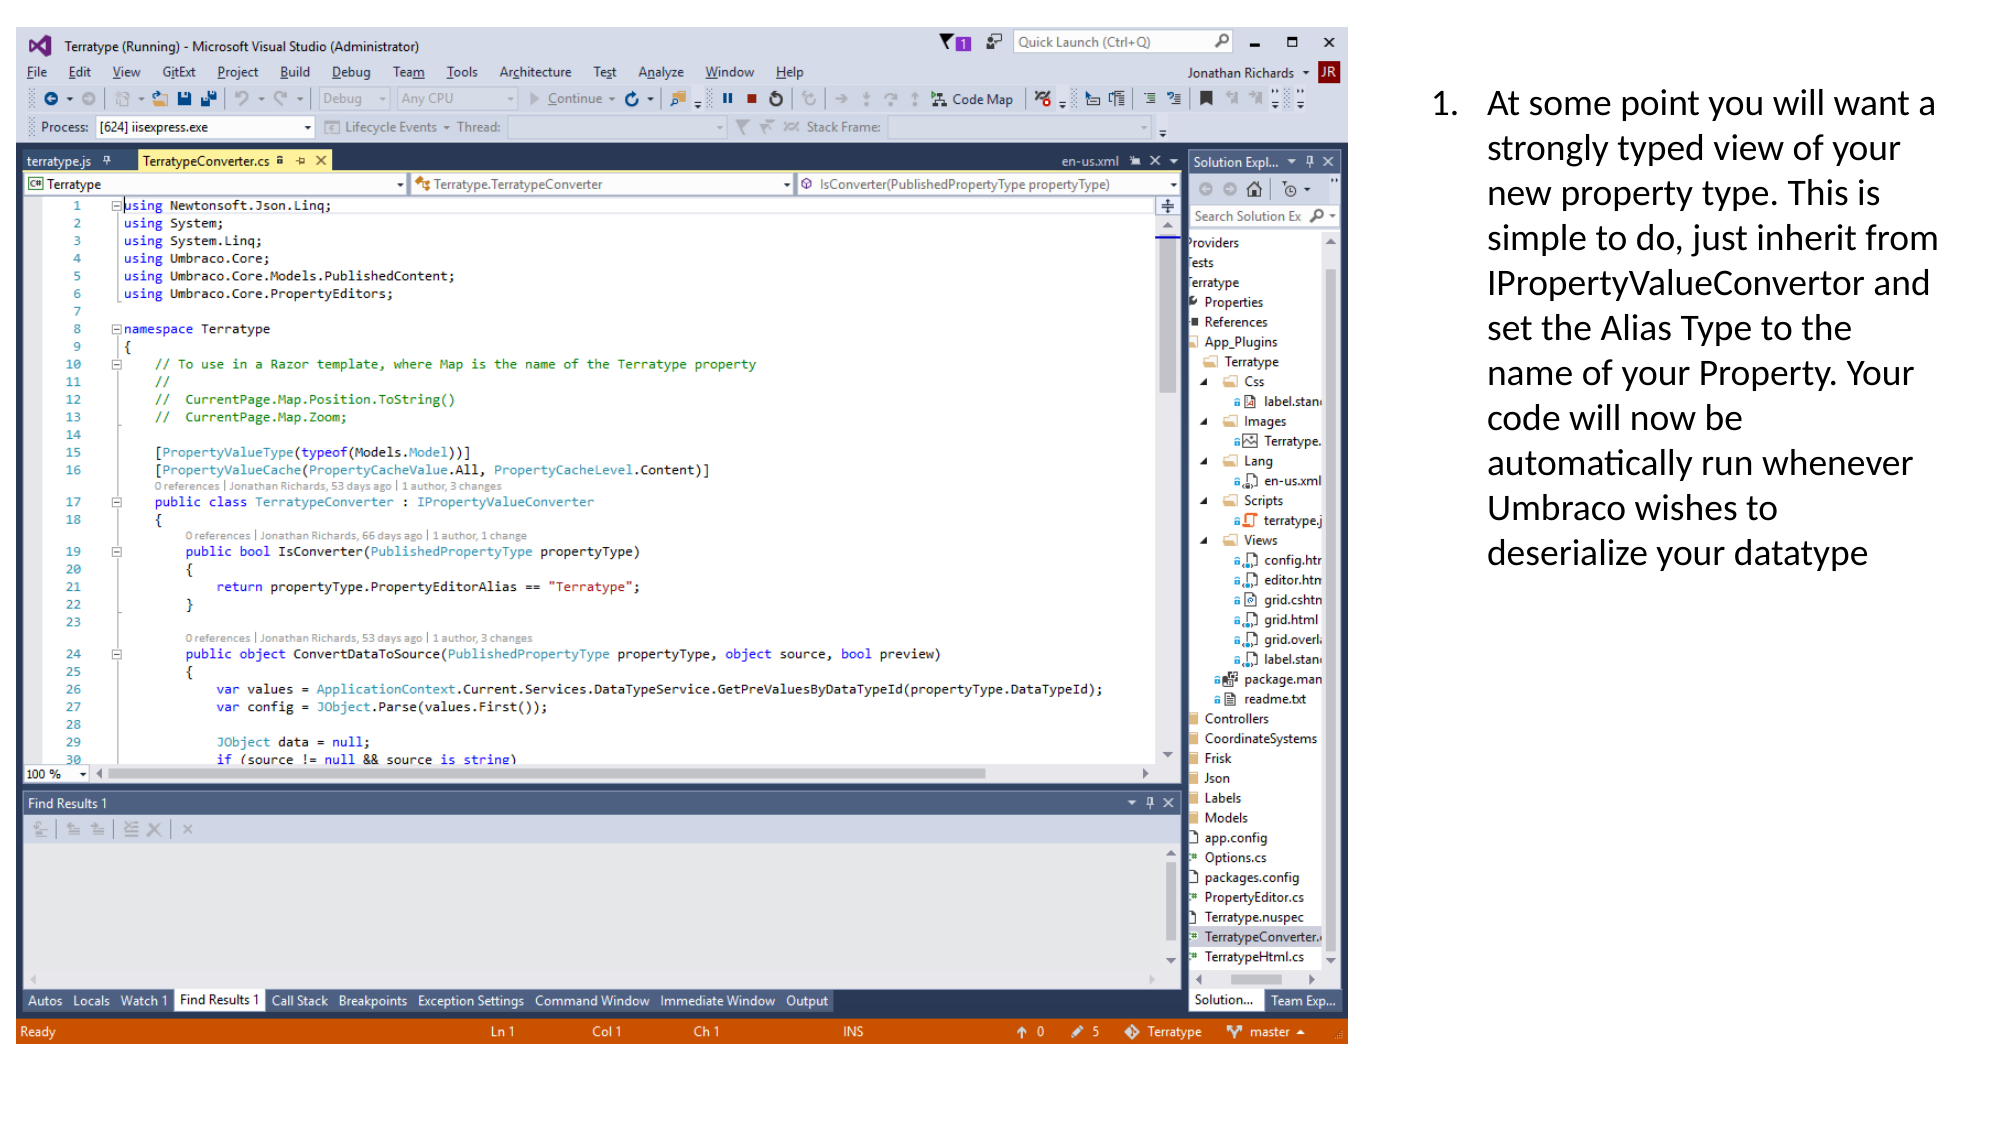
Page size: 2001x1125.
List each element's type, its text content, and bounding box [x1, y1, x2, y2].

text_box At some point you will want a strongly typed view of your new property type. This is simple to do, just inherit from IPropertyValueConvertor and set the Alias Type to the name of your Property. Your code will now be automatically run whenever Umbraco wishes to deserialize your datatype [1416, 70, 1958, 716]
picture [16, 27, 1348, 1044]
